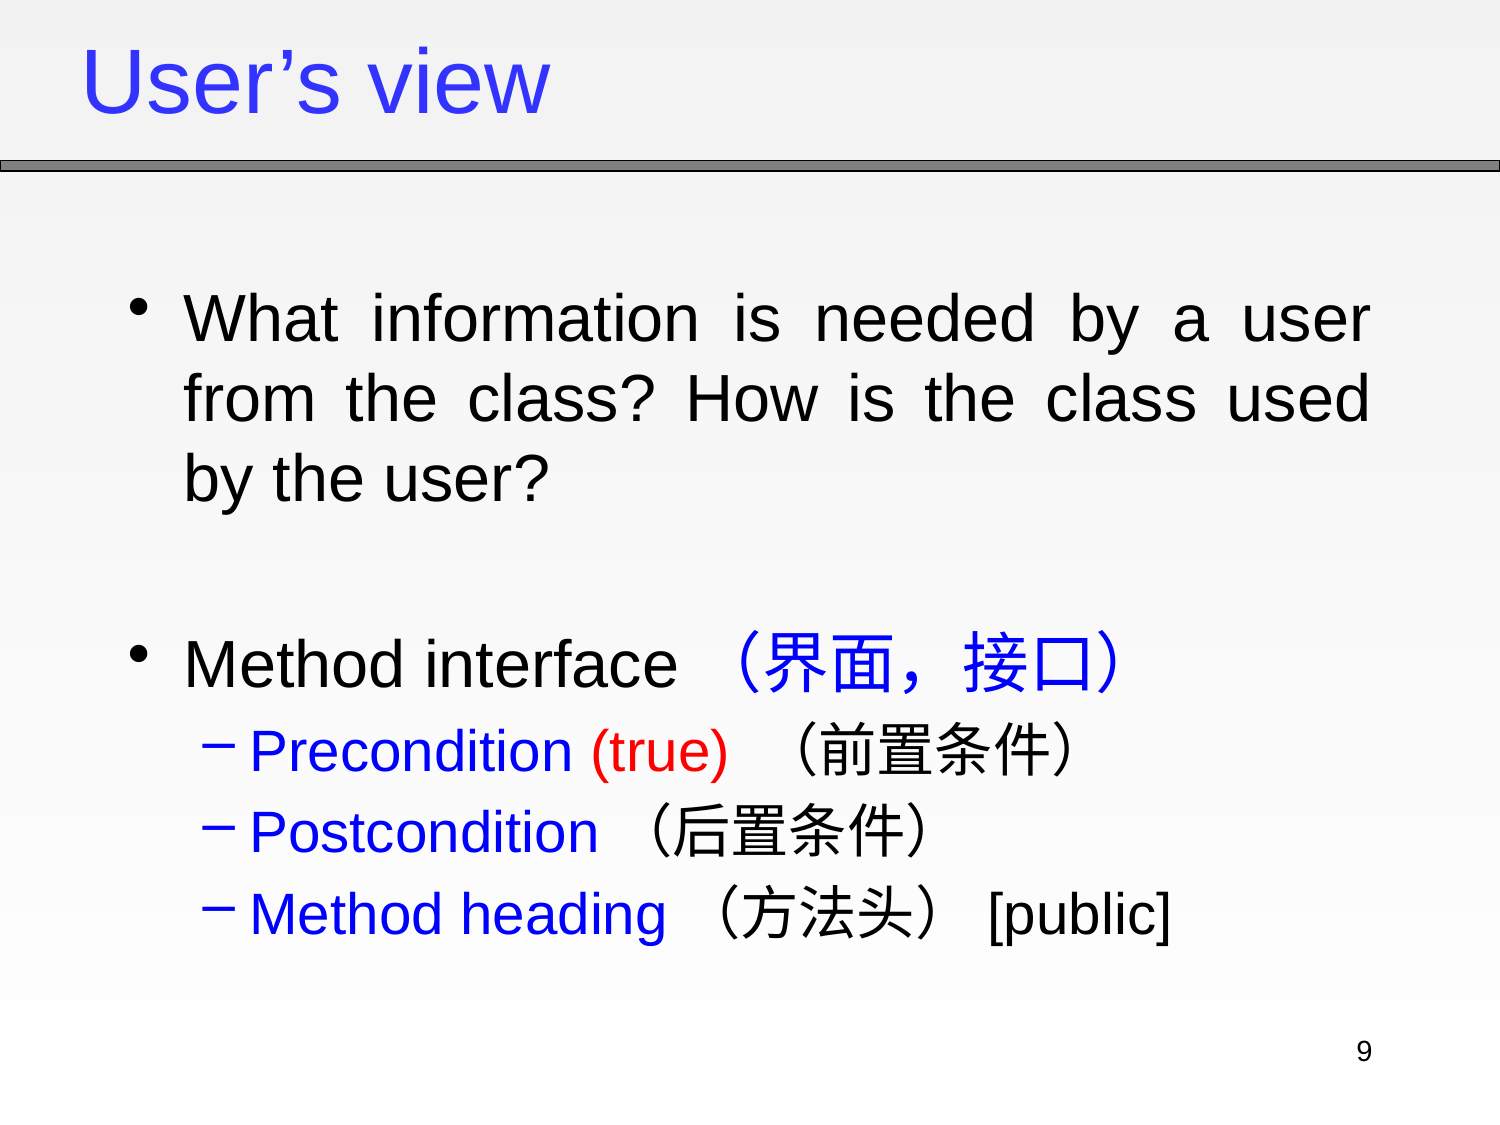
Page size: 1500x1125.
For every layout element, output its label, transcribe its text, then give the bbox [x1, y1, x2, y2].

slide_number 9 [1074, 1024, 1388, 1101]
list What information is needed by a user from the class? How is the class used by the user? Method interface（界面，接口） Precondition (true) （前置条件） Postcondition（后置条件） Method heading（方法头）[public] [112, 267, 1388, 999]
title User’s view [65, 14, 1341, 148]
